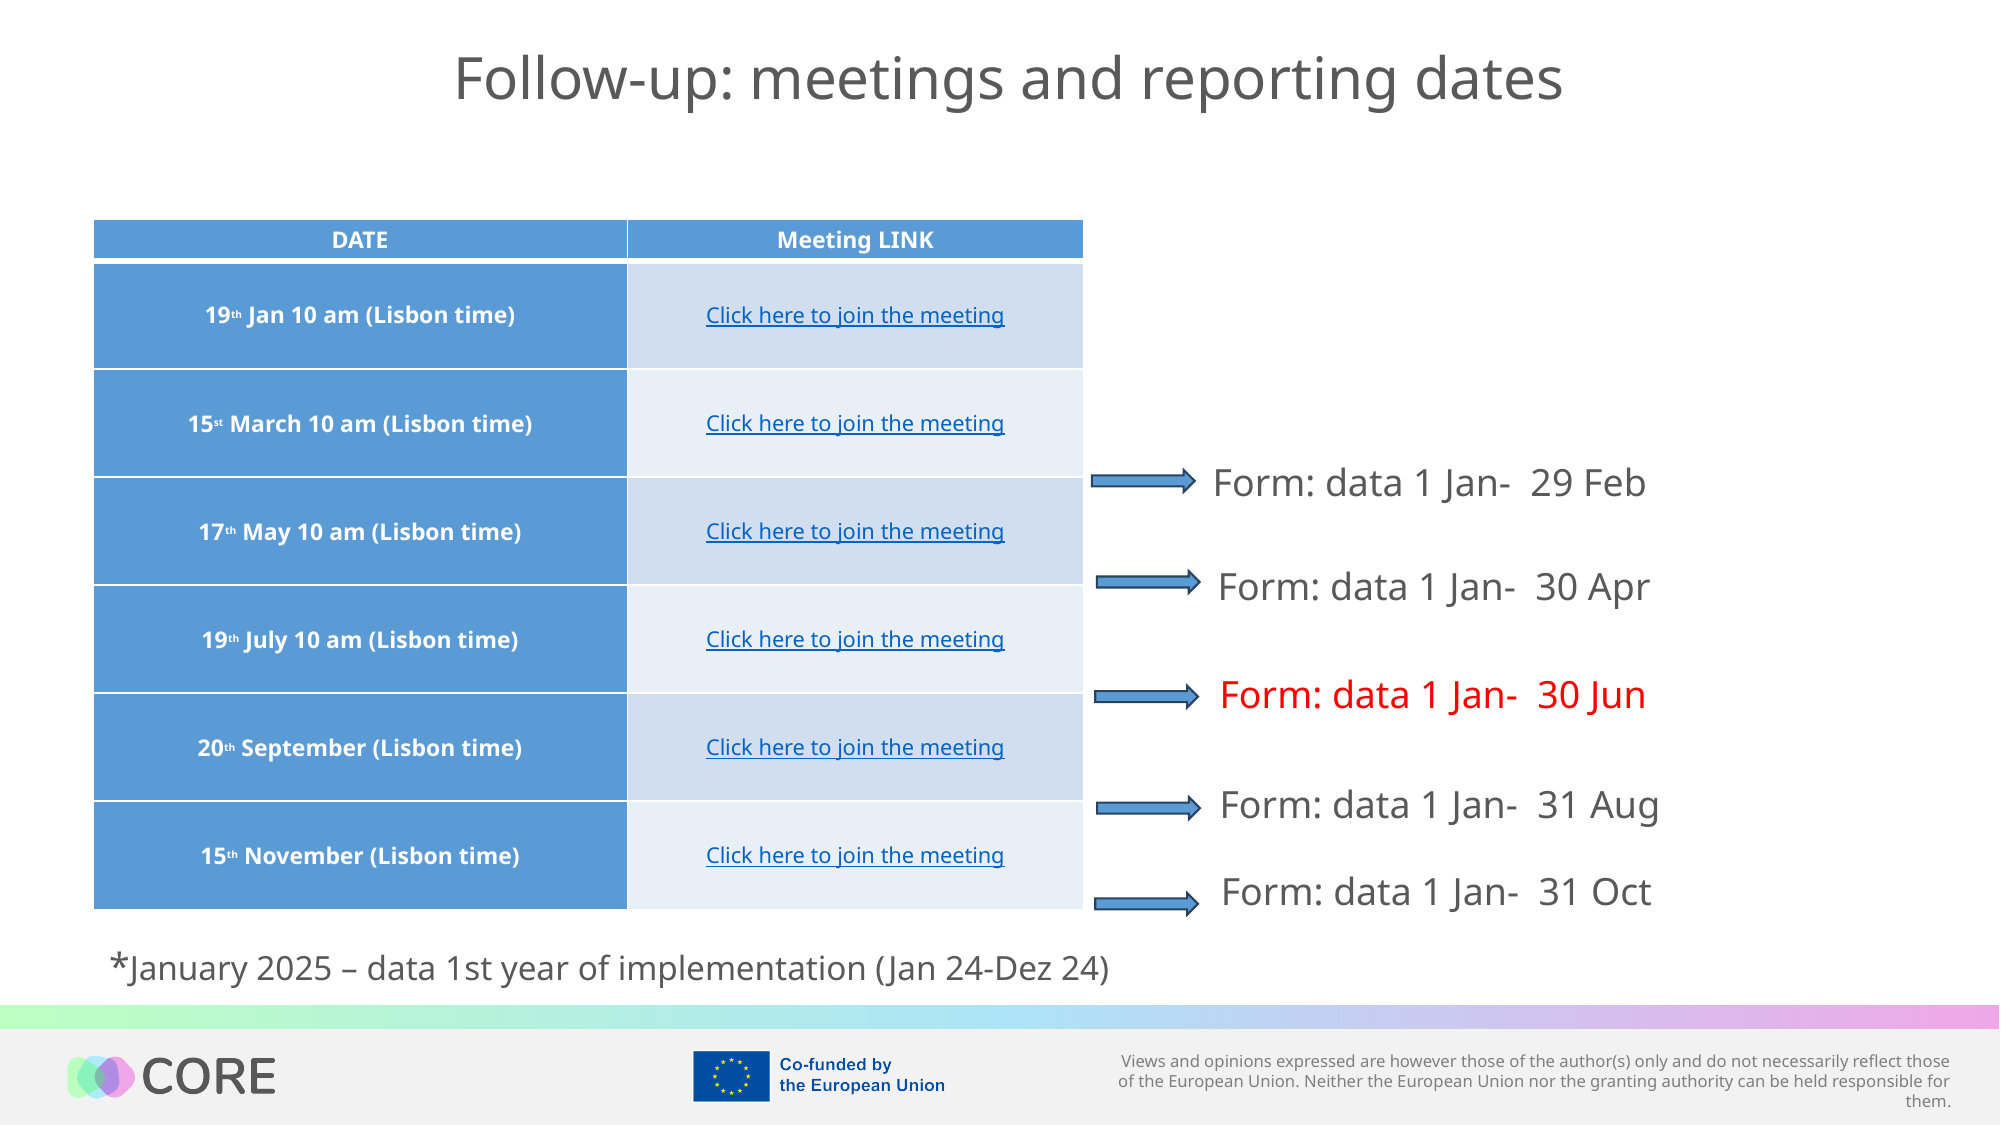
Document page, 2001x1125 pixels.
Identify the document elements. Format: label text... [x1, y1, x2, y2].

table_header DATE [94, 220, 627, 258]
table_header Meeting LINK [628, 220, 1083, 258]
text_box Form: data 1 Jan- 30 Apr [1203, 555, 1728, 616]
text_box Follow-up: meetings and reporting dates [217, 42, 1800, 120]
text_box Form: data 1 Jan- 30 Jun [1204, 663, 1729, 724]
table_cell Click here to join the meeting [628, 586, 1083, 692]
text_box Form: data 1 Jan- 31 Aug [1204, 773, 1729, 833]
table_cell 19th July 10 am (Lisbon time) [94, 586, 627, 692]
picture [690, 1048, 964, 1105]
picture [0, 1005, 1999, 1029]
table_cell 15th November (Lisbon time) [94, 802, 627, 909]
text_box [1090, 467, 1197, 495]
text_box [658, 430, 2000, 506]
table_cell Click here to join the meeting [628, 370, 1083, 476]
text_box [1094, 890, 1200, 918]
table_cell Click here to join the meeting [628, 802, 1083, 909]
table_cell Click here to join the meeting [628, 478, 1083, 584]
table_cell 15st March 10 am (Lisbon time) [94, 370, 627, 476]
text_box [1095, 568, 1202, 596]
table_cell Click here to join the meeting [628, 694, 1083, 800]
table_cell Click here to join the meeting [628, 264, 1083, 368]
text_box Form: data 1 Jan- 31 Oct [1206, 860, 1731, 921]
text_box [1094, 683, 1200, 711]
text_box [1096, 794, 1202, 822]
text_box *January 2025 – data 1st year of implementation (Jan 24-Dez 24) [94, 935, 1280, 996]
table_cell 19th Jan 10 am (Lisbon time) [94, 264, 627, 368]
table_cell 17th May 10 am (Lisbon time) [94, 478, 627, 584]
picture [60, 1049, 282, 1105]
table_cell 20th September (Lisbon time) [94, 694, 627, 800]
text_box Form: data 1 Jan- 29 Feb [1197, 451, 1723, 512]
